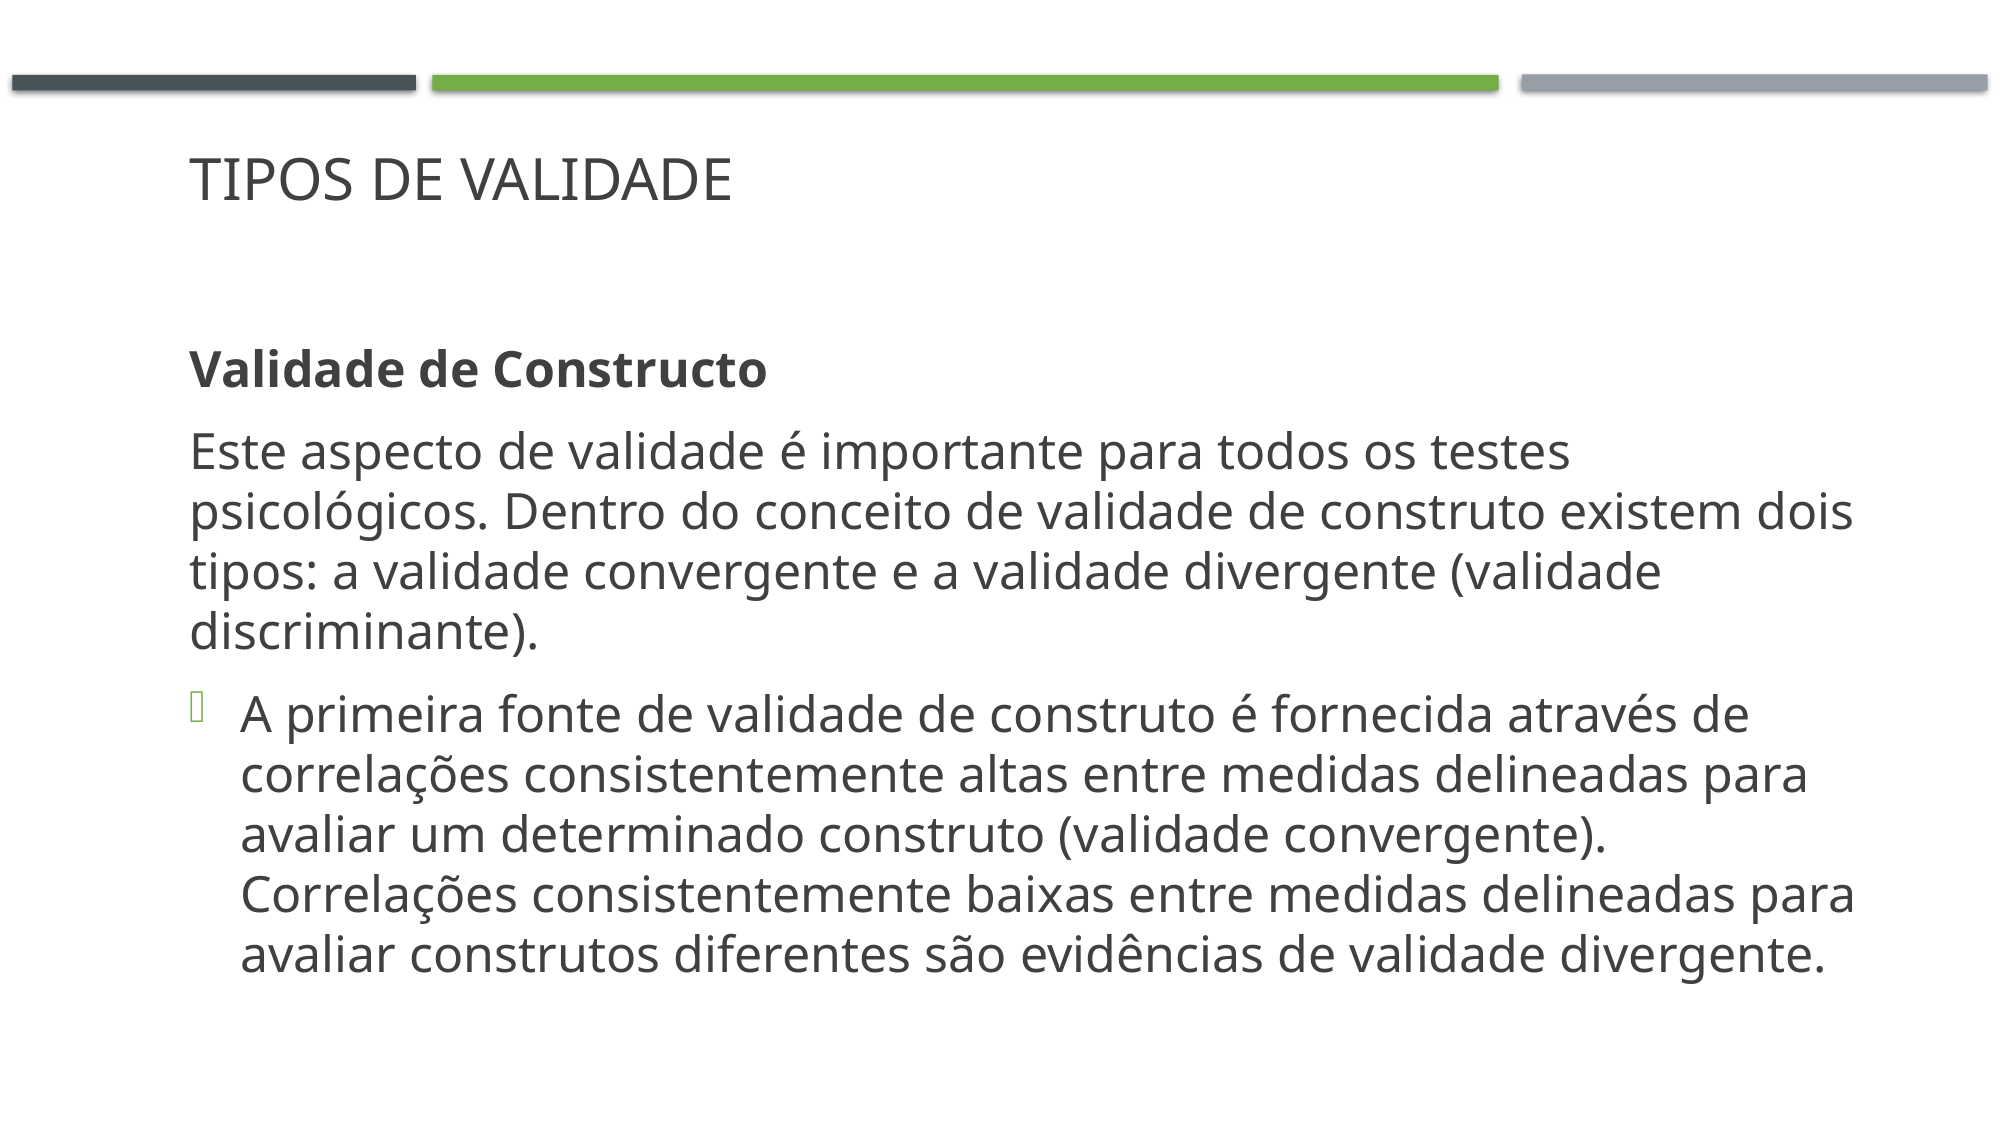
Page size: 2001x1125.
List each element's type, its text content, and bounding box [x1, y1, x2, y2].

list Validade de Constructo Este aspecto de validade é importante para todos os testes psicológicos. Dentro do conceito de validade de construto existem dois tipos: a validade convergente e a validade divergente (validade discriminante). A primeira fonte de validade de construto é fornecida através de correlações consistentemente altas entre medidas delineadas para avaliar um determinado construto (validade convergente). Correlações consistentemente baixas entre medidas delineadas para avaliar construtos diferentes são evidências de validade divergente. [174, 275, 1883, 1044]
title Tipos de validade [174, 64, 1825, 275]
